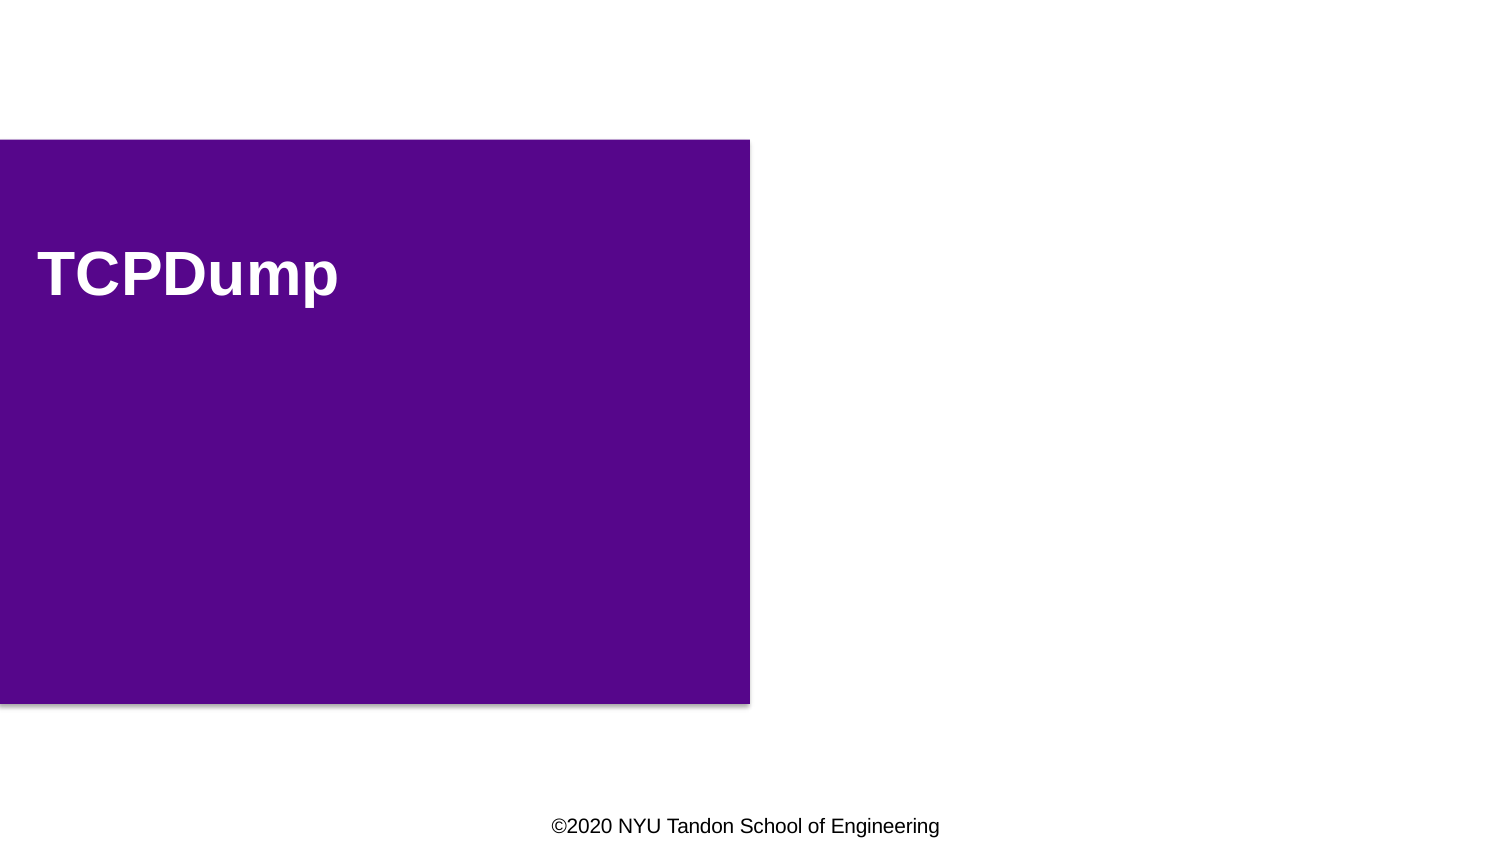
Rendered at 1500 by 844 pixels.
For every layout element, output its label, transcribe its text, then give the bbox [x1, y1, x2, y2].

picture [0, 137, 755, 713]
footer ©2020 NYU Tandon School of Engineering [549, 812, 949, 844]
title TCPDump [35, 230, 342, 374]
